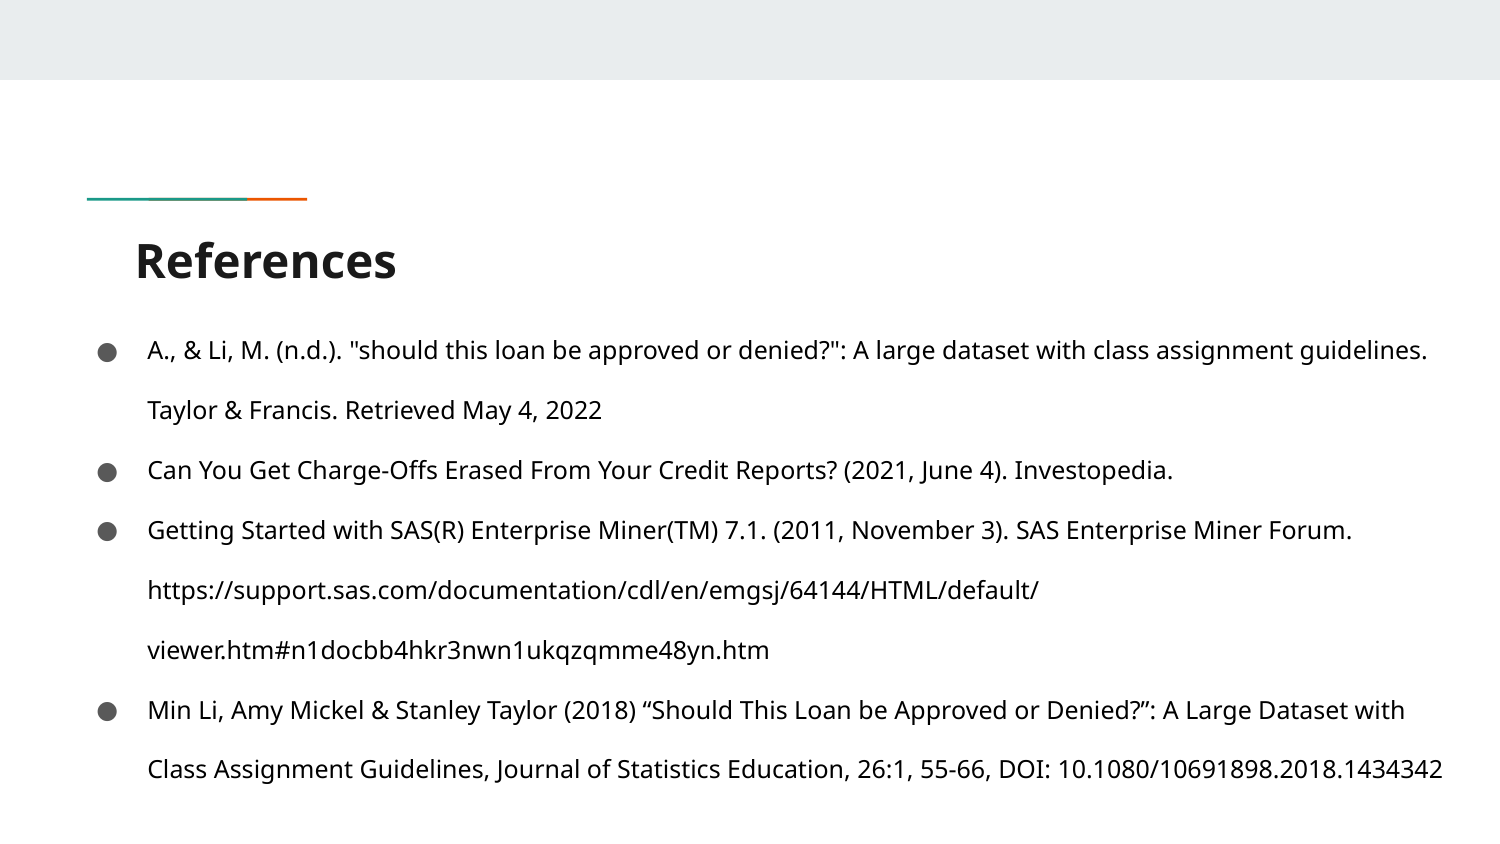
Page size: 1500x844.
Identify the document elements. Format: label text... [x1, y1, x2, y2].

list A., & Li, M. (n.d.). "should this loan be approved or denied?": A large dataset with class assignment guidelines. Taylor & Francis. Retrieved May 4, 2022 Can You Get Charge-Offs Erased From Your Credit Reports? (2021, June 4). Investopedia. Getting Started with SAS(R) Enterprise Miner(TM) 7.1. (2011, November 3). SAS Enterprise Miner Forum. https://support.sas.com/documentation/cdl/en/emgsj/64144/HTML/default/viewer.htm#n1docbb4hkr3nwn1ukqzqmme48yn.htm Min Li, Amy Mickel & Stanley Taylor (2018) “Should This Loan be Approved or Denied?”: A Large Dataset with Class Assignment Guidelines, Journal of Statistics Education, 26:1, 55-66, DOI: 10.1080/10691898.2018.1434342 [57, 289, 1465, 806]
title References [119, 216, 1381, 289]
